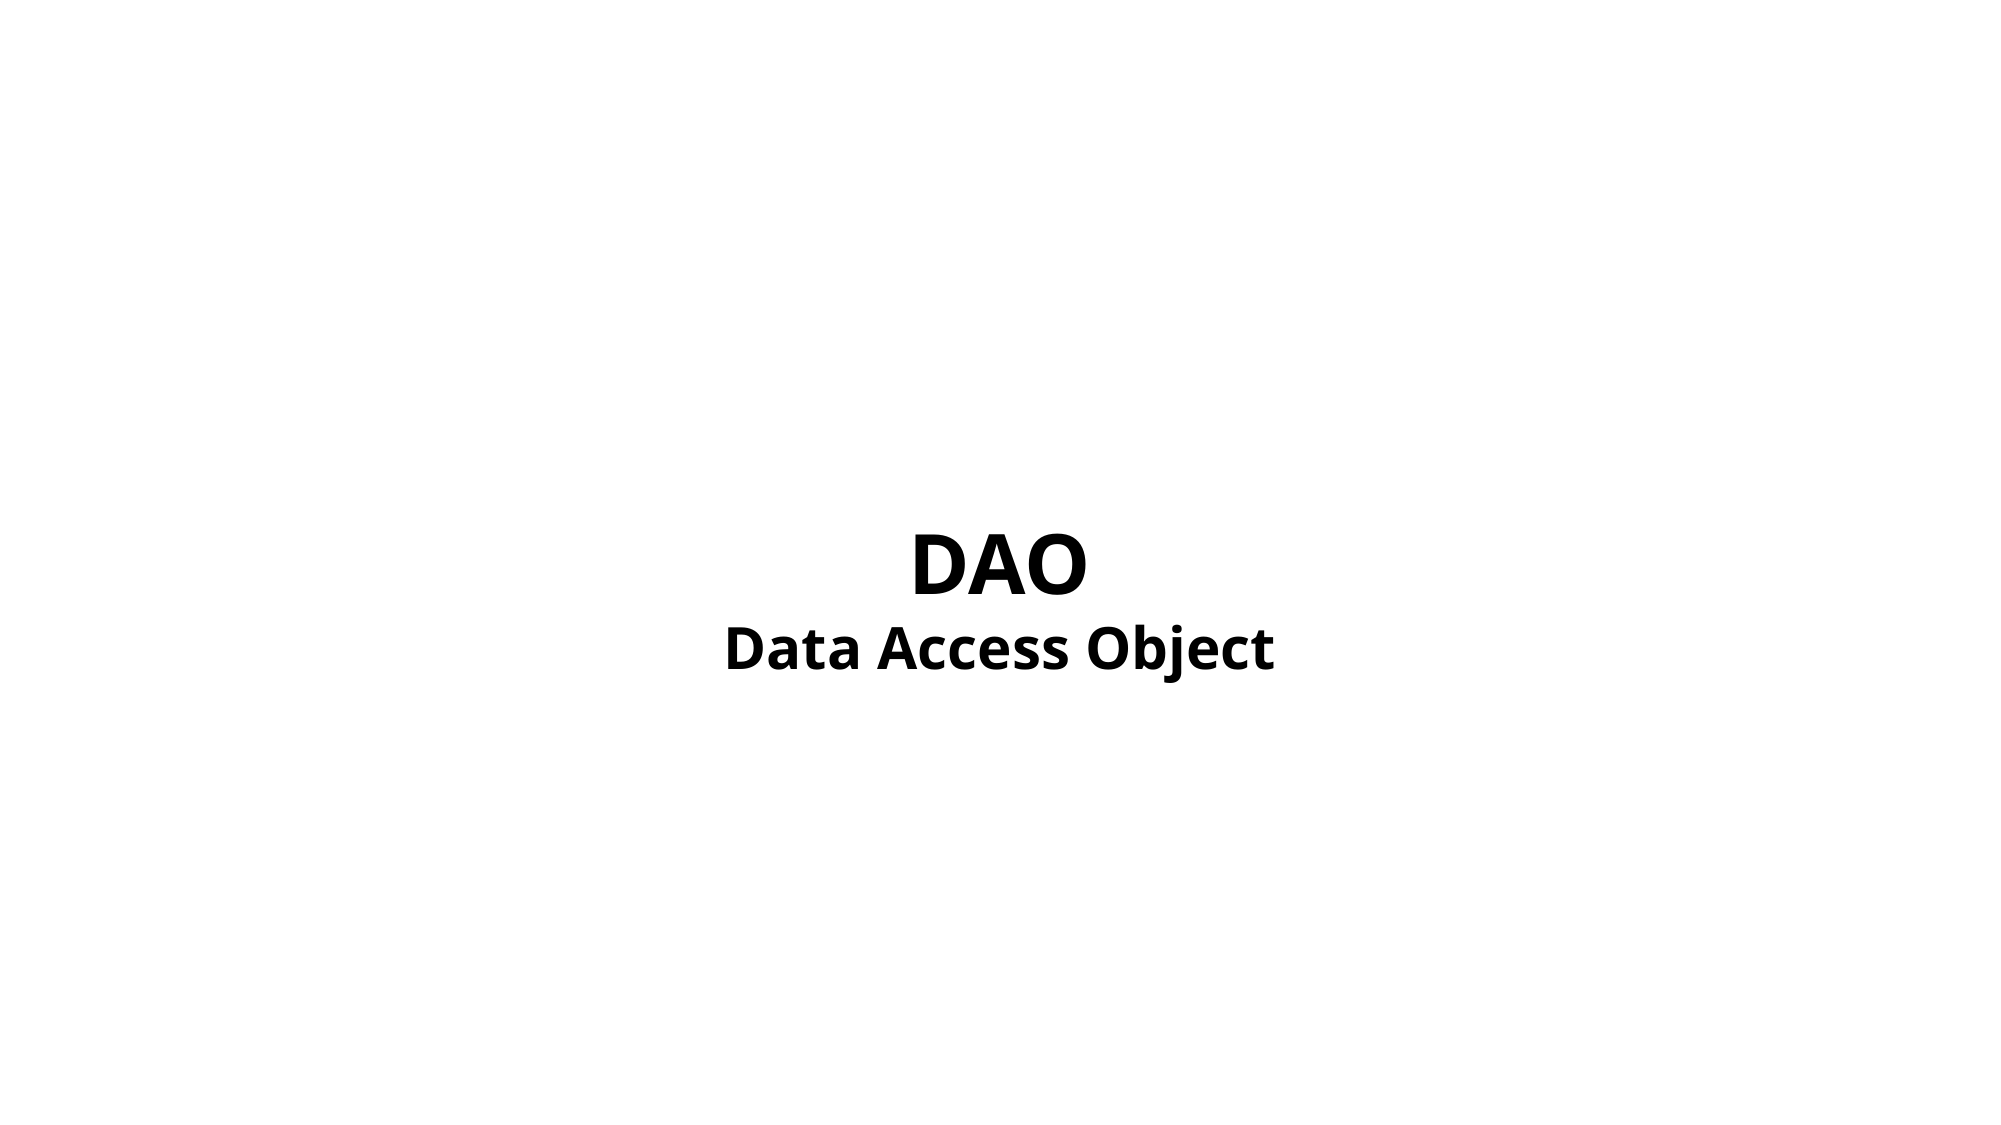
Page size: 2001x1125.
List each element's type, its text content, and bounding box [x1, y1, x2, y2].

text_box DAO Data Access Object [588, 504, 1412, 690]
